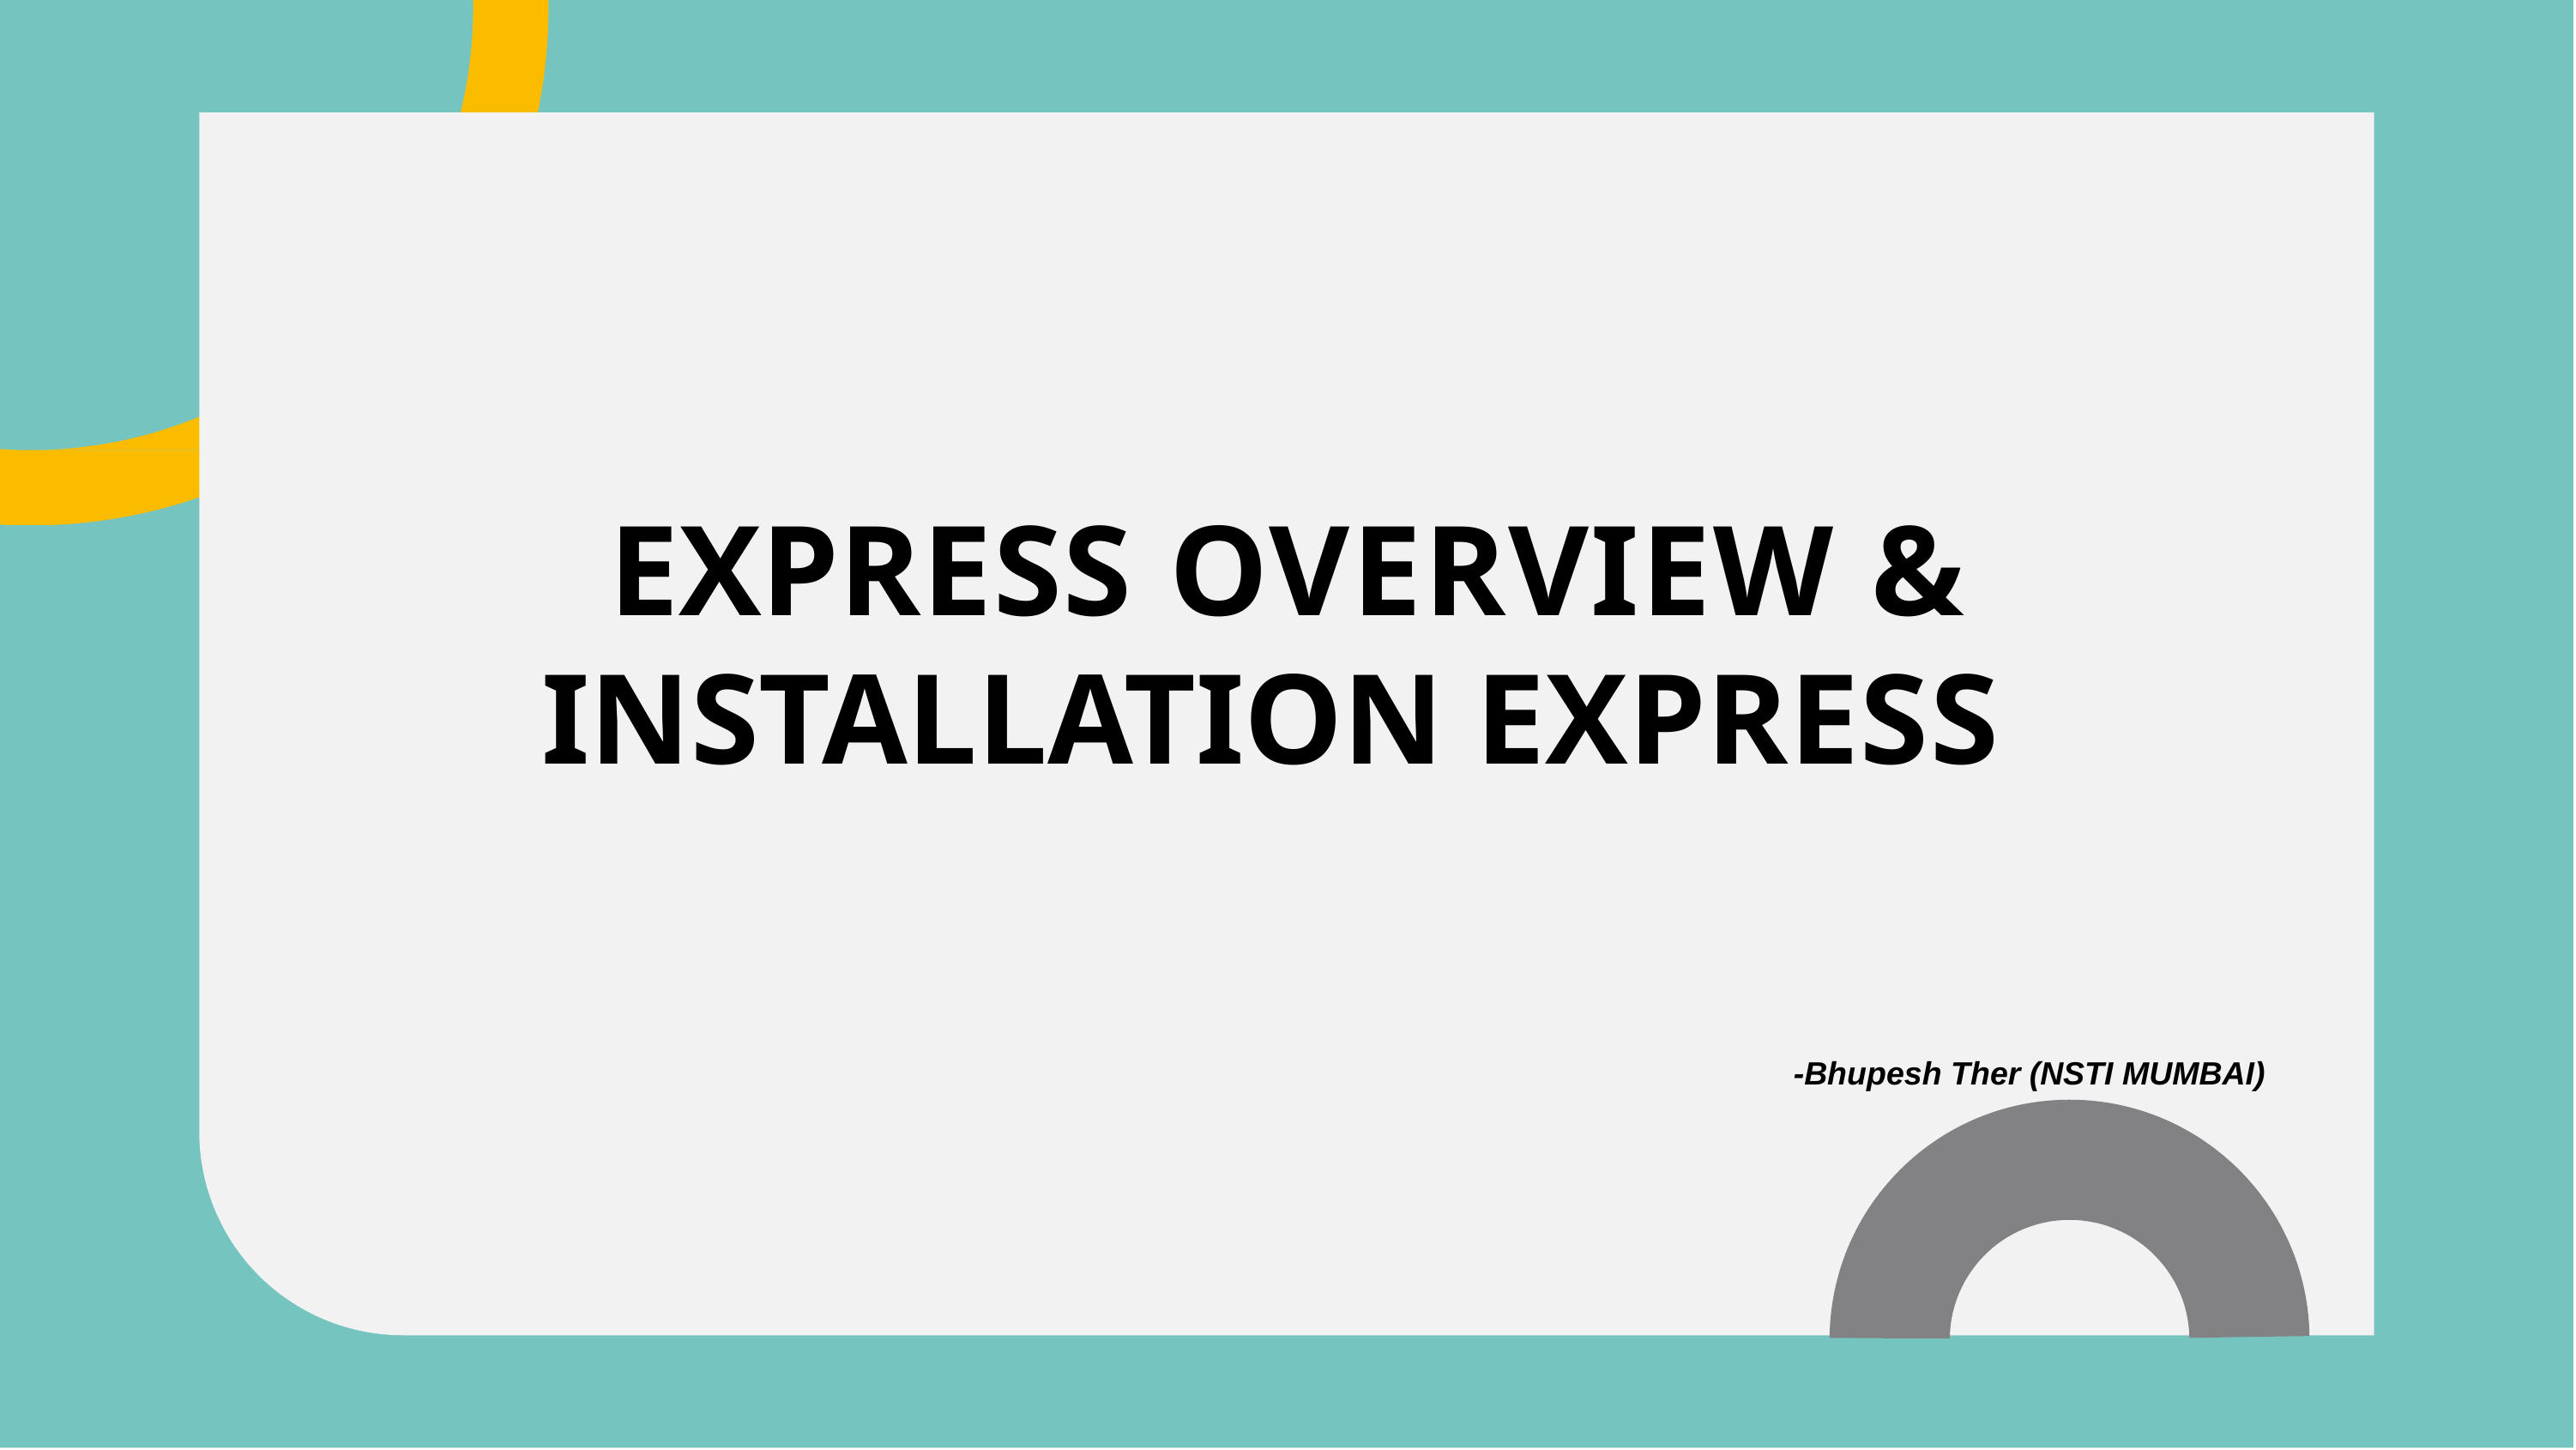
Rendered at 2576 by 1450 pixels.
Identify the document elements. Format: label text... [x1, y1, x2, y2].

text_box -Bhupesh Ther (NSTI MUMBAI) [1781, 1046, 2467, 1098]
text_box EXPRESS OVERVIEW & INSTALLATION EXPRESS [255, 488, 2320, 789]
